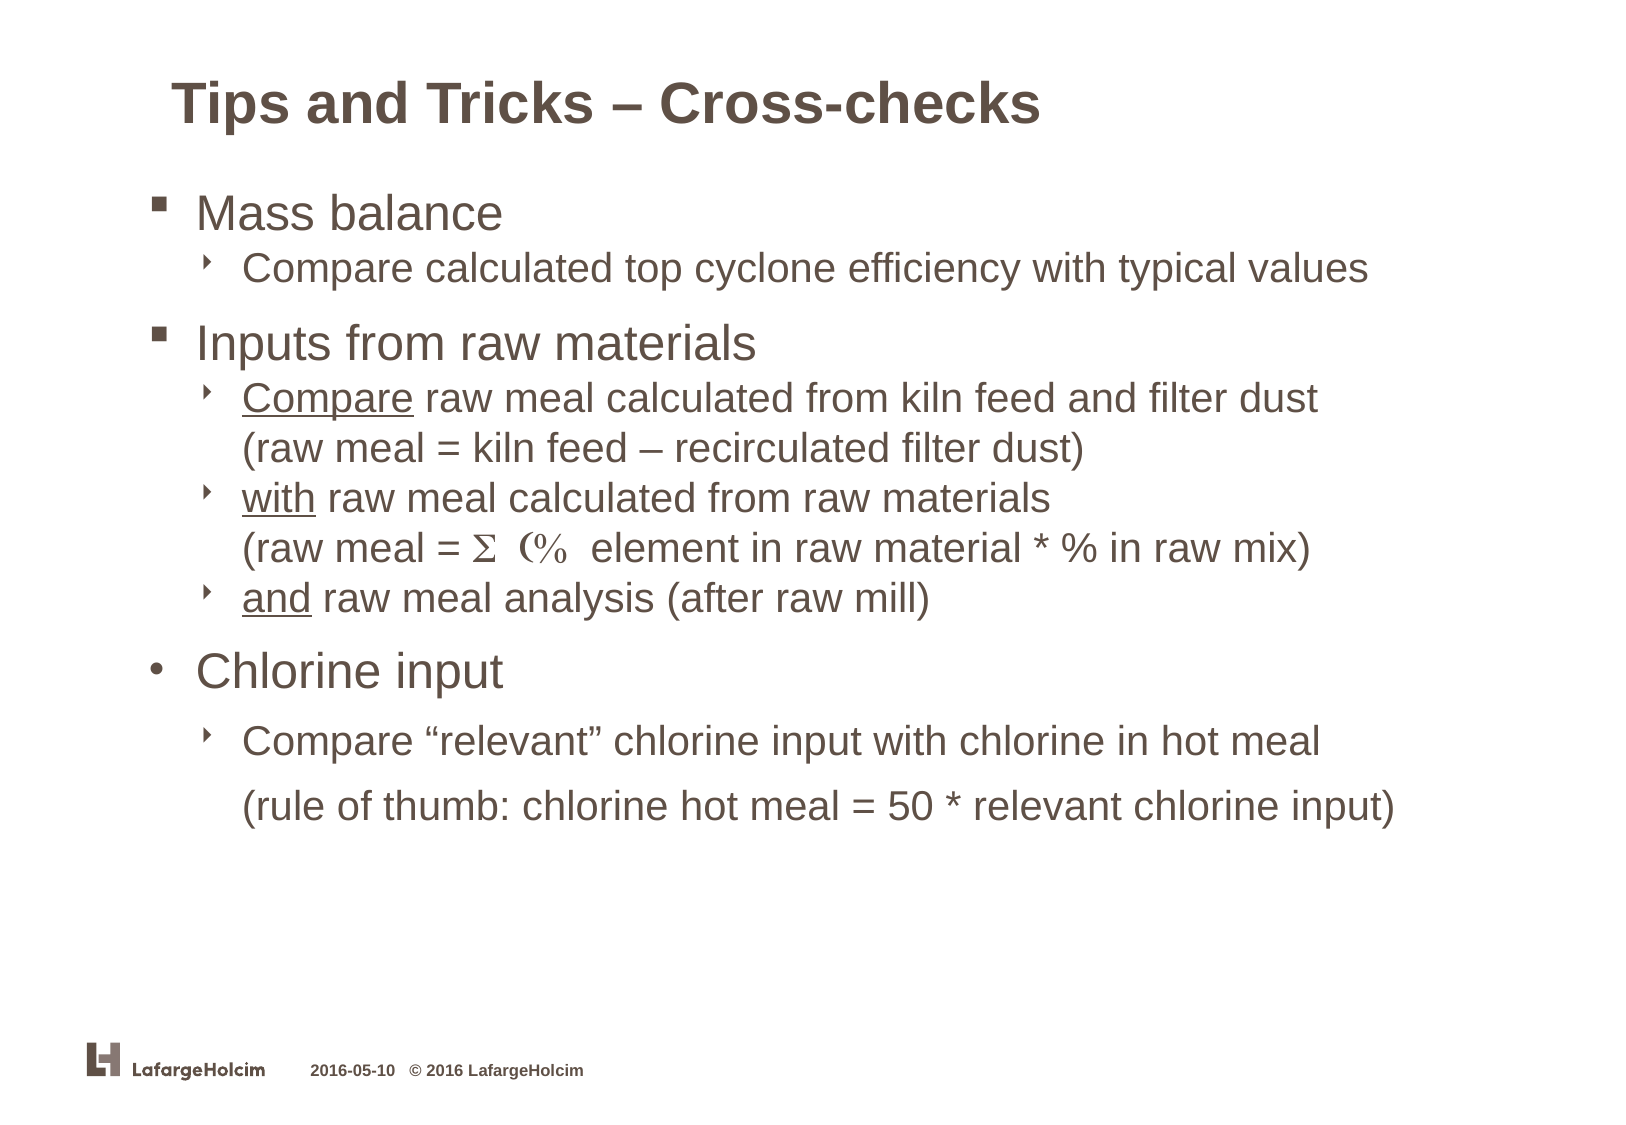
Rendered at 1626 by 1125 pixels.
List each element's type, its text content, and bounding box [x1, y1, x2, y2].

title Tips and Tricks – Cross-checks [171, 33, 1625, 174]
footer 2016-05-10 © 2016 LafargeHolcim [310, 1052, 831, 1080]
text_box Mass balance Compare calculated top cyclone efficiency with typical values Inputs from raw materials Compare raw meal calculated from kiln feed and filter dust (raw meal = kiln feed – recirculated filter dust) with raw meal calculated from raw materials (raw meal = S (% element in raw material * % in raw mix) and raw meal analysis (after raw mill) Chlorine input Compare “relevant” chlorine input with chlorine in hot meal (rule of thumb: chlorine hot meal = 50 * relevant chlorine input) [133, 173, 1462, 1013]
